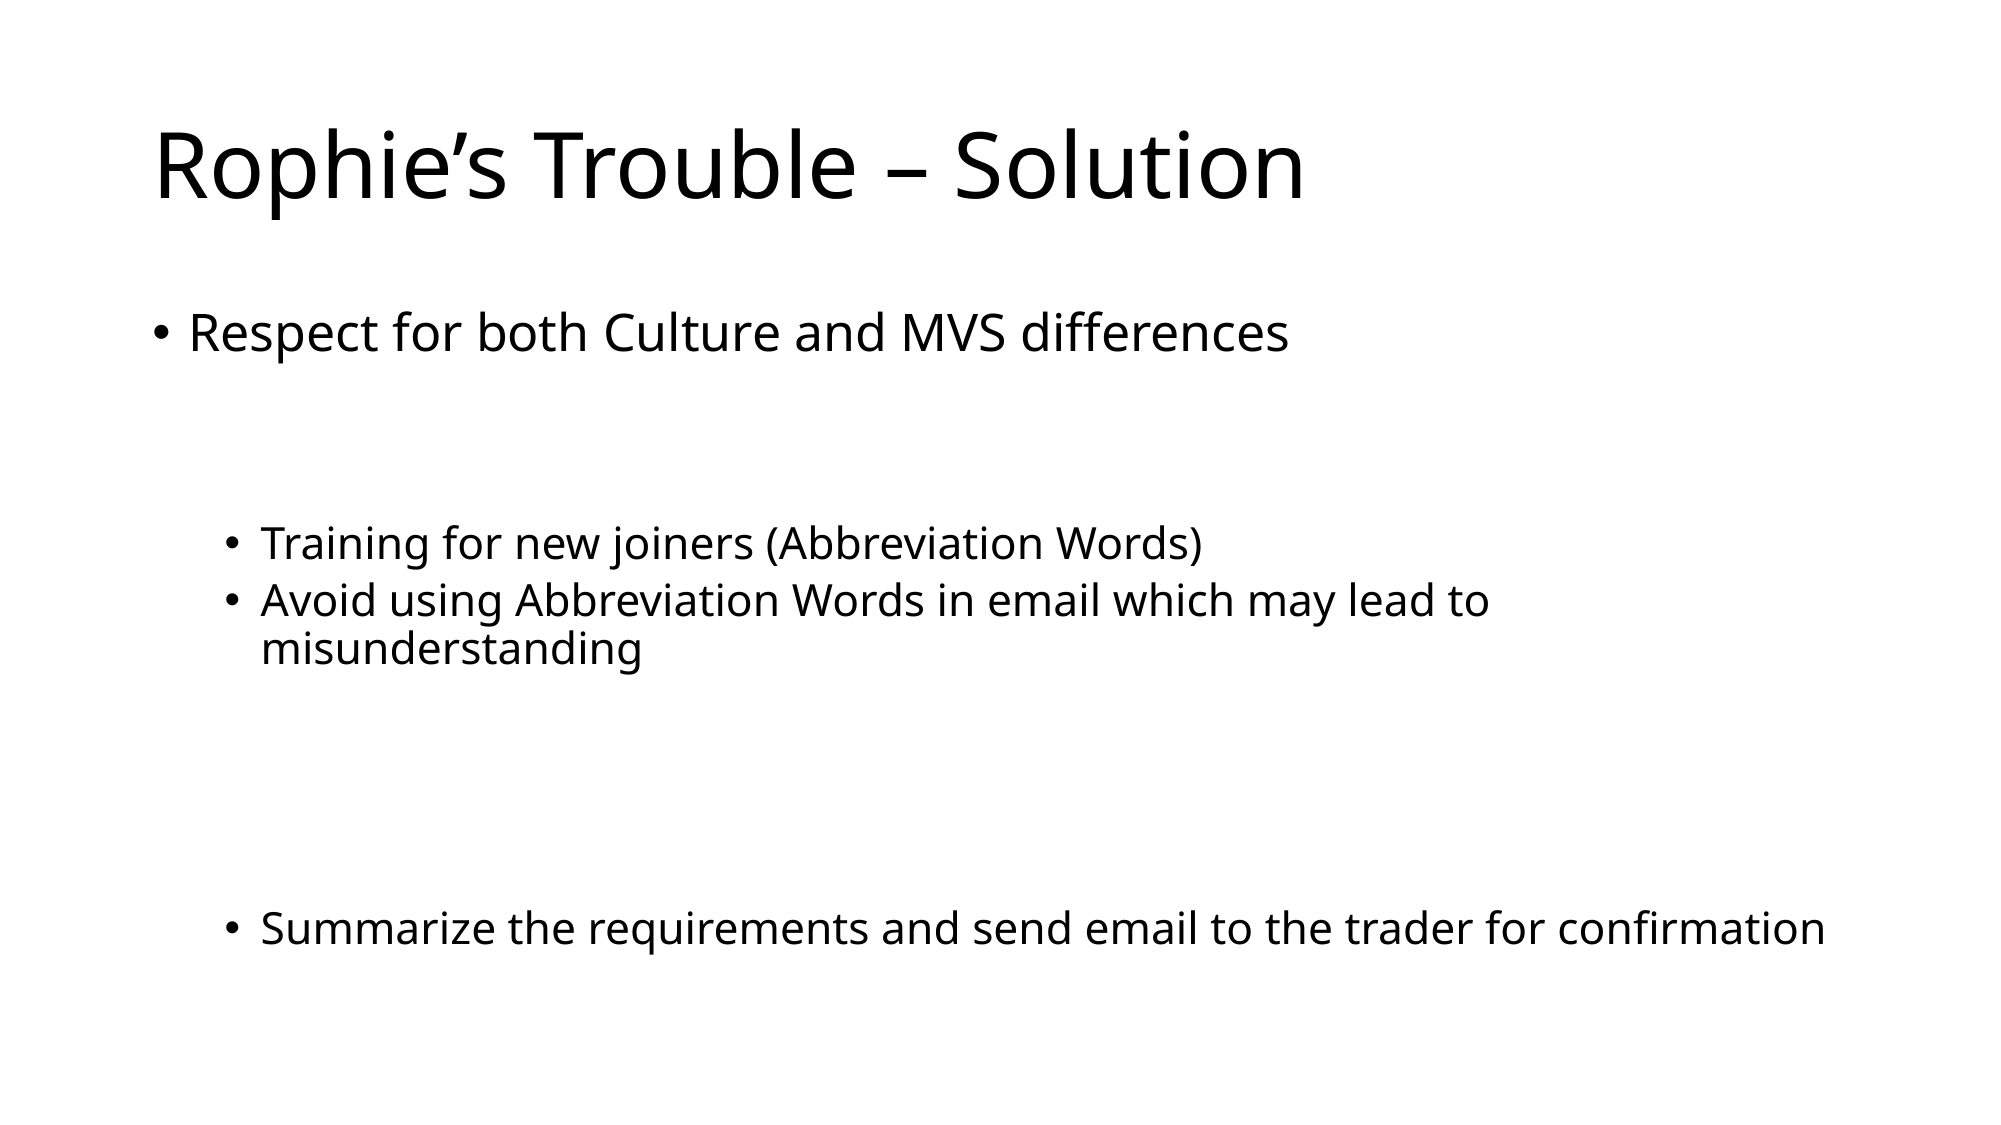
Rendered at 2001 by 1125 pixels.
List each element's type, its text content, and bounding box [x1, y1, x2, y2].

title Rophie’s Trouble – Solution [137, 59, 1863, 278]
list Respect for both Culture and MVS differences Training for new joiners (Abbreviation Words) Avoid using Abbreviation Words in email which may lead to misunderstanding Summarize the requirements and send email to the trader for confirmation [137, 299, 1863, 1014]
